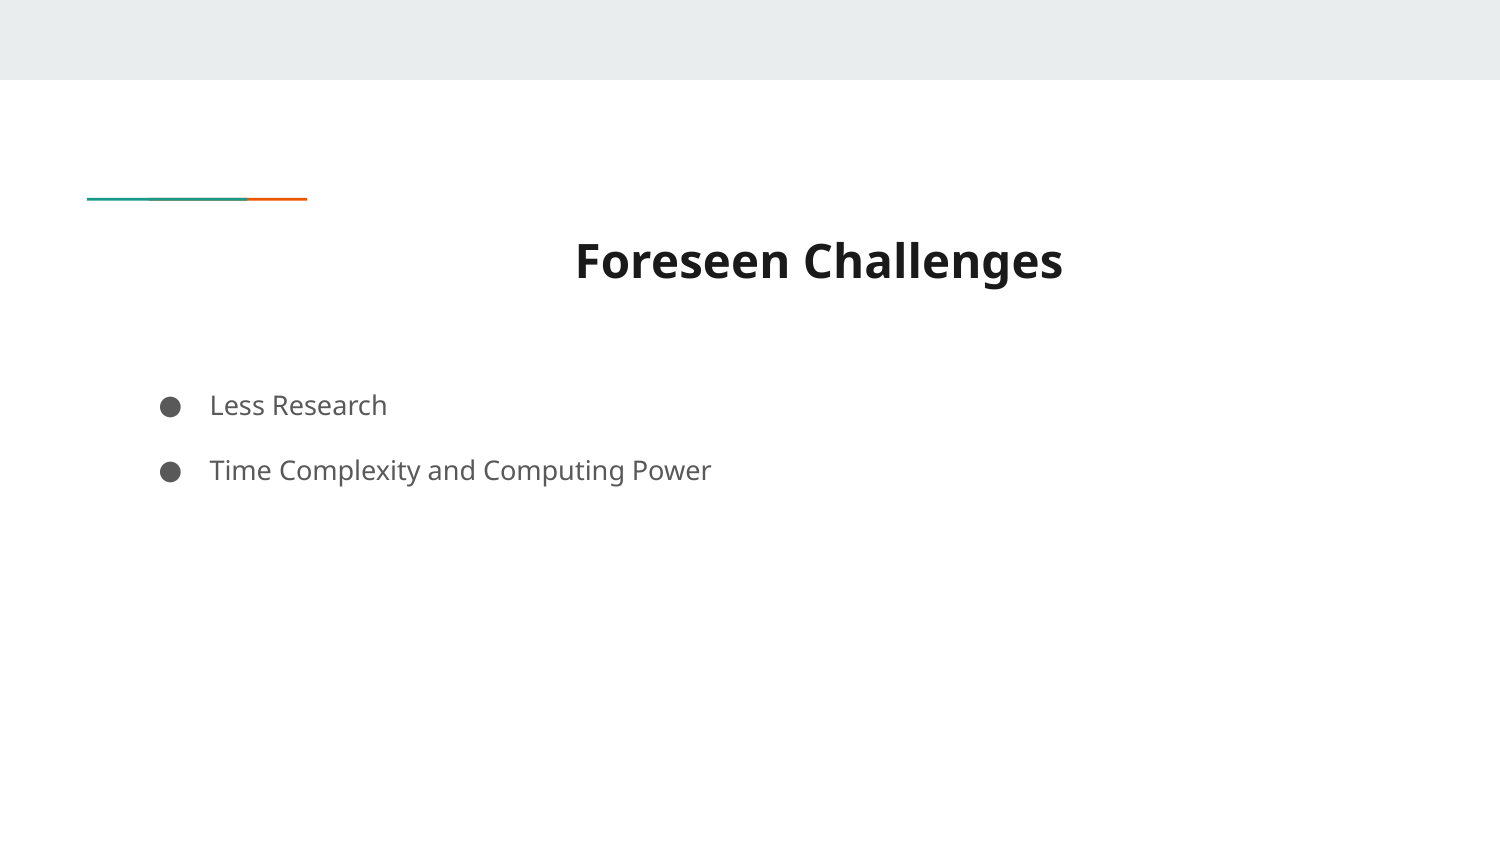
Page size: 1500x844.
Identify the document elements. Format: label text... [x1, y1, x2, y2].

title Foreseen Challenges [119, 216, 1381, 305]
list Less Research Time Complexity and Computing Power [119, 341, 1381, 712]
